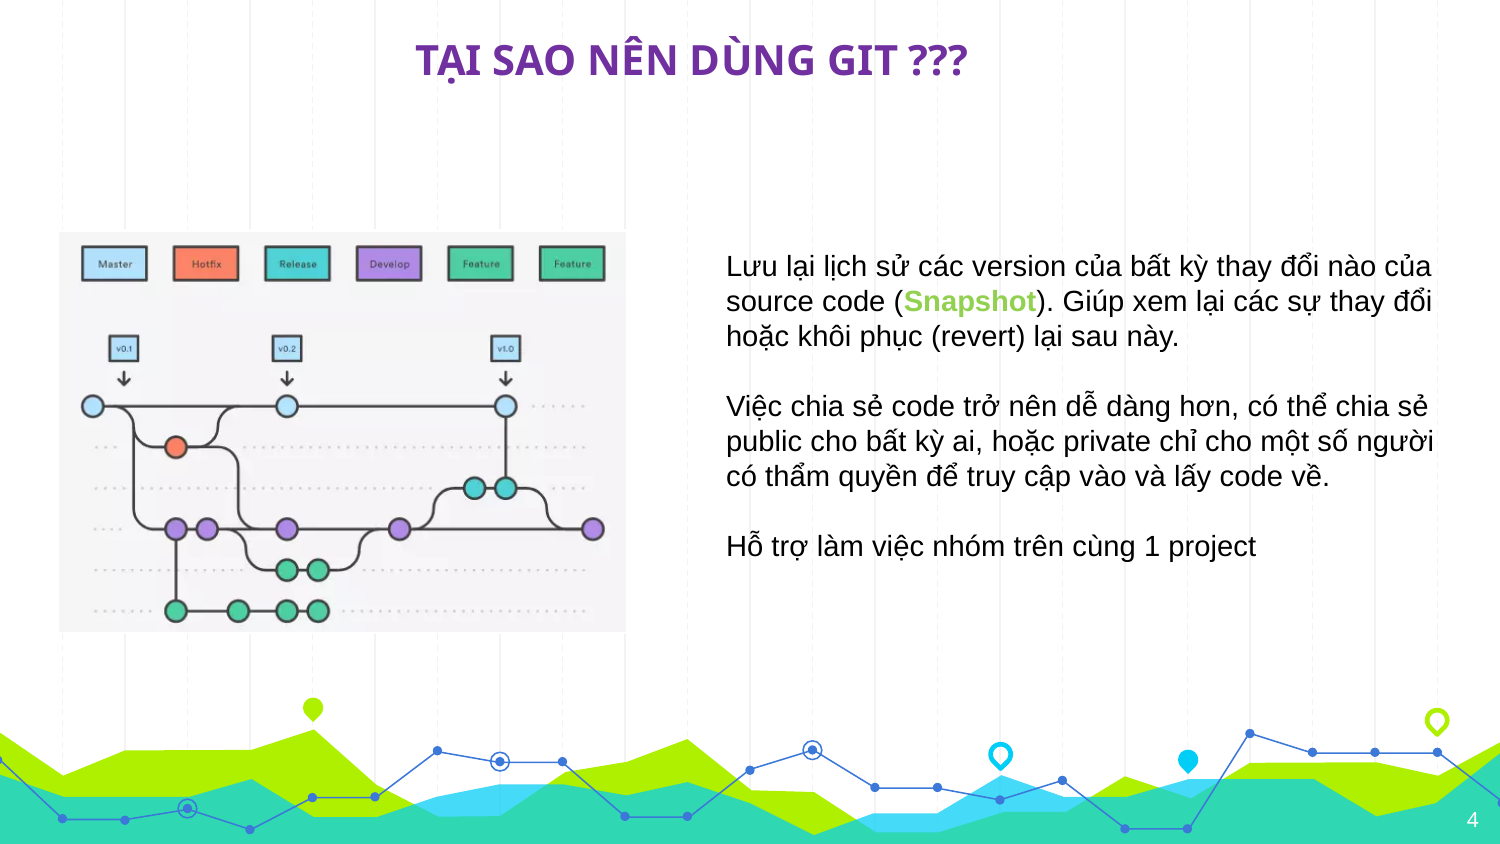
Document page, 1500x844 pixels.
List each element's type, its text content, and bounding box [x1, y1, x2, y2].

picture [56, 229, 632, 634]
slide_number ‹#› [1403, 791, 1494, 844]
title TẠI SAO NÊN DÙNG GIT ??? [118, 0, 1267, 99]
text_box Lưu lại lịch sử các version của bất kỳ thay đổi nào của source code (Snapshot). Giúp xem lại các sự thay đổi hoặc khôi phục (revert) lại sau này. Việc chia sẻ code trở nên dễ dàng hơn, có thể chia sẻ public cho bất kỳ ai, hoặc private chỉ cho một số người có thẩm quyền để truy cập vào và lấy code về. Hỗ trợ làm việc nhóm trên cùng 1 project [711, 239, 1461, 570]
